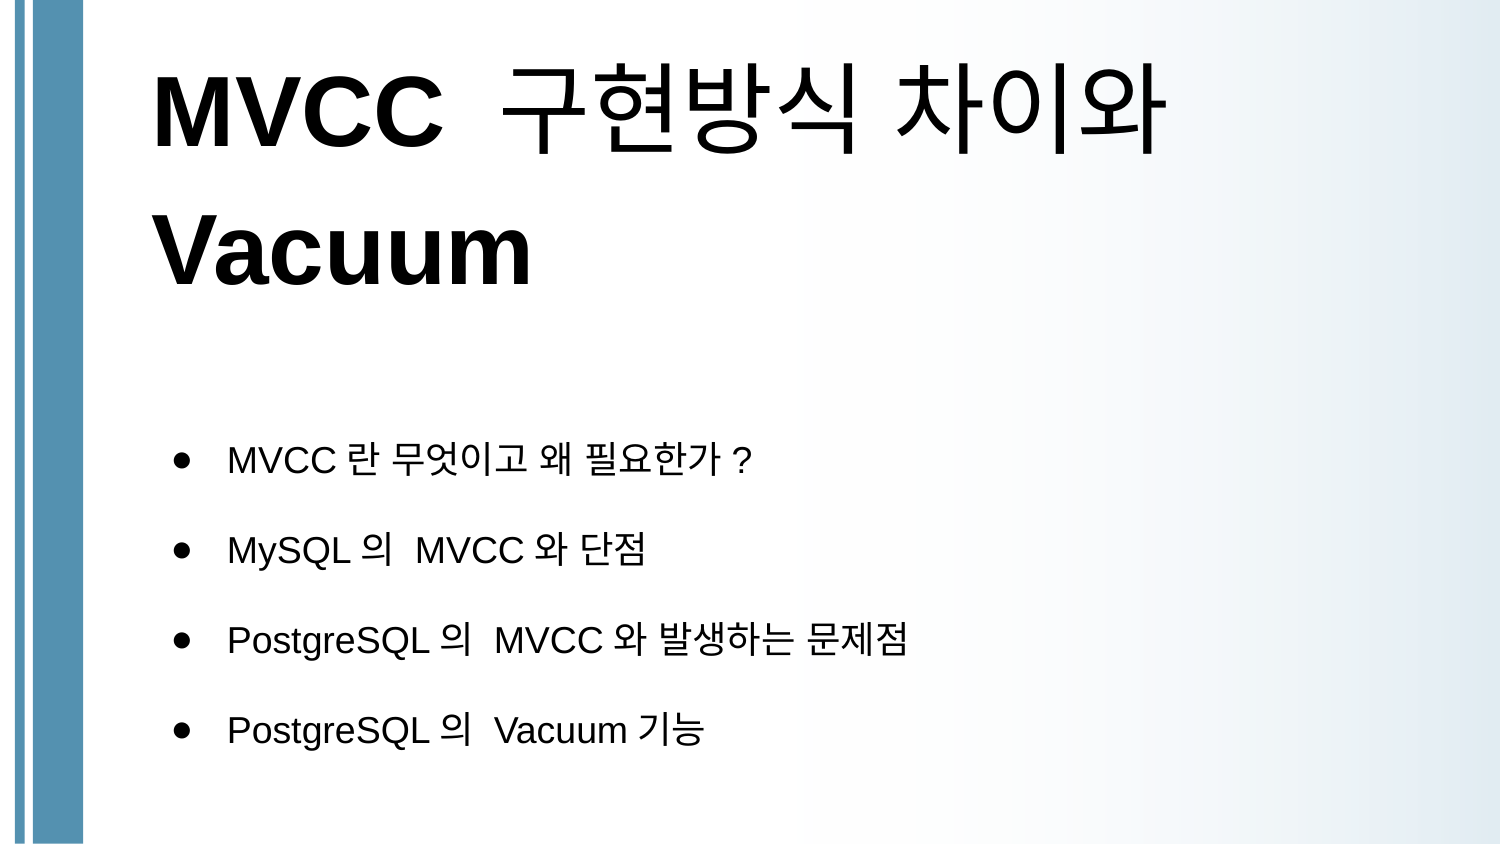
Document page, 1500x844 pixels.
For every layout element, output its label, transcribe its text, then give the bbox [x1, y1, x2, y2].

list MVCC란 무엇이고 왜 필요한가? MySQL의 MVCC와 단점 PostgreSQL의 MVCC와 발생하는 문제점 PostgreSQL의 Vacuum기능 [136, 376, 1449, 793]
title MVCC 구현방식 차이와 Vacuum [136, 13, 1449, 320]
text_box [14, 0, 25, 844]
text_box [32, 0, 84, 844]
text_box [785, 0, 1500, 844]
